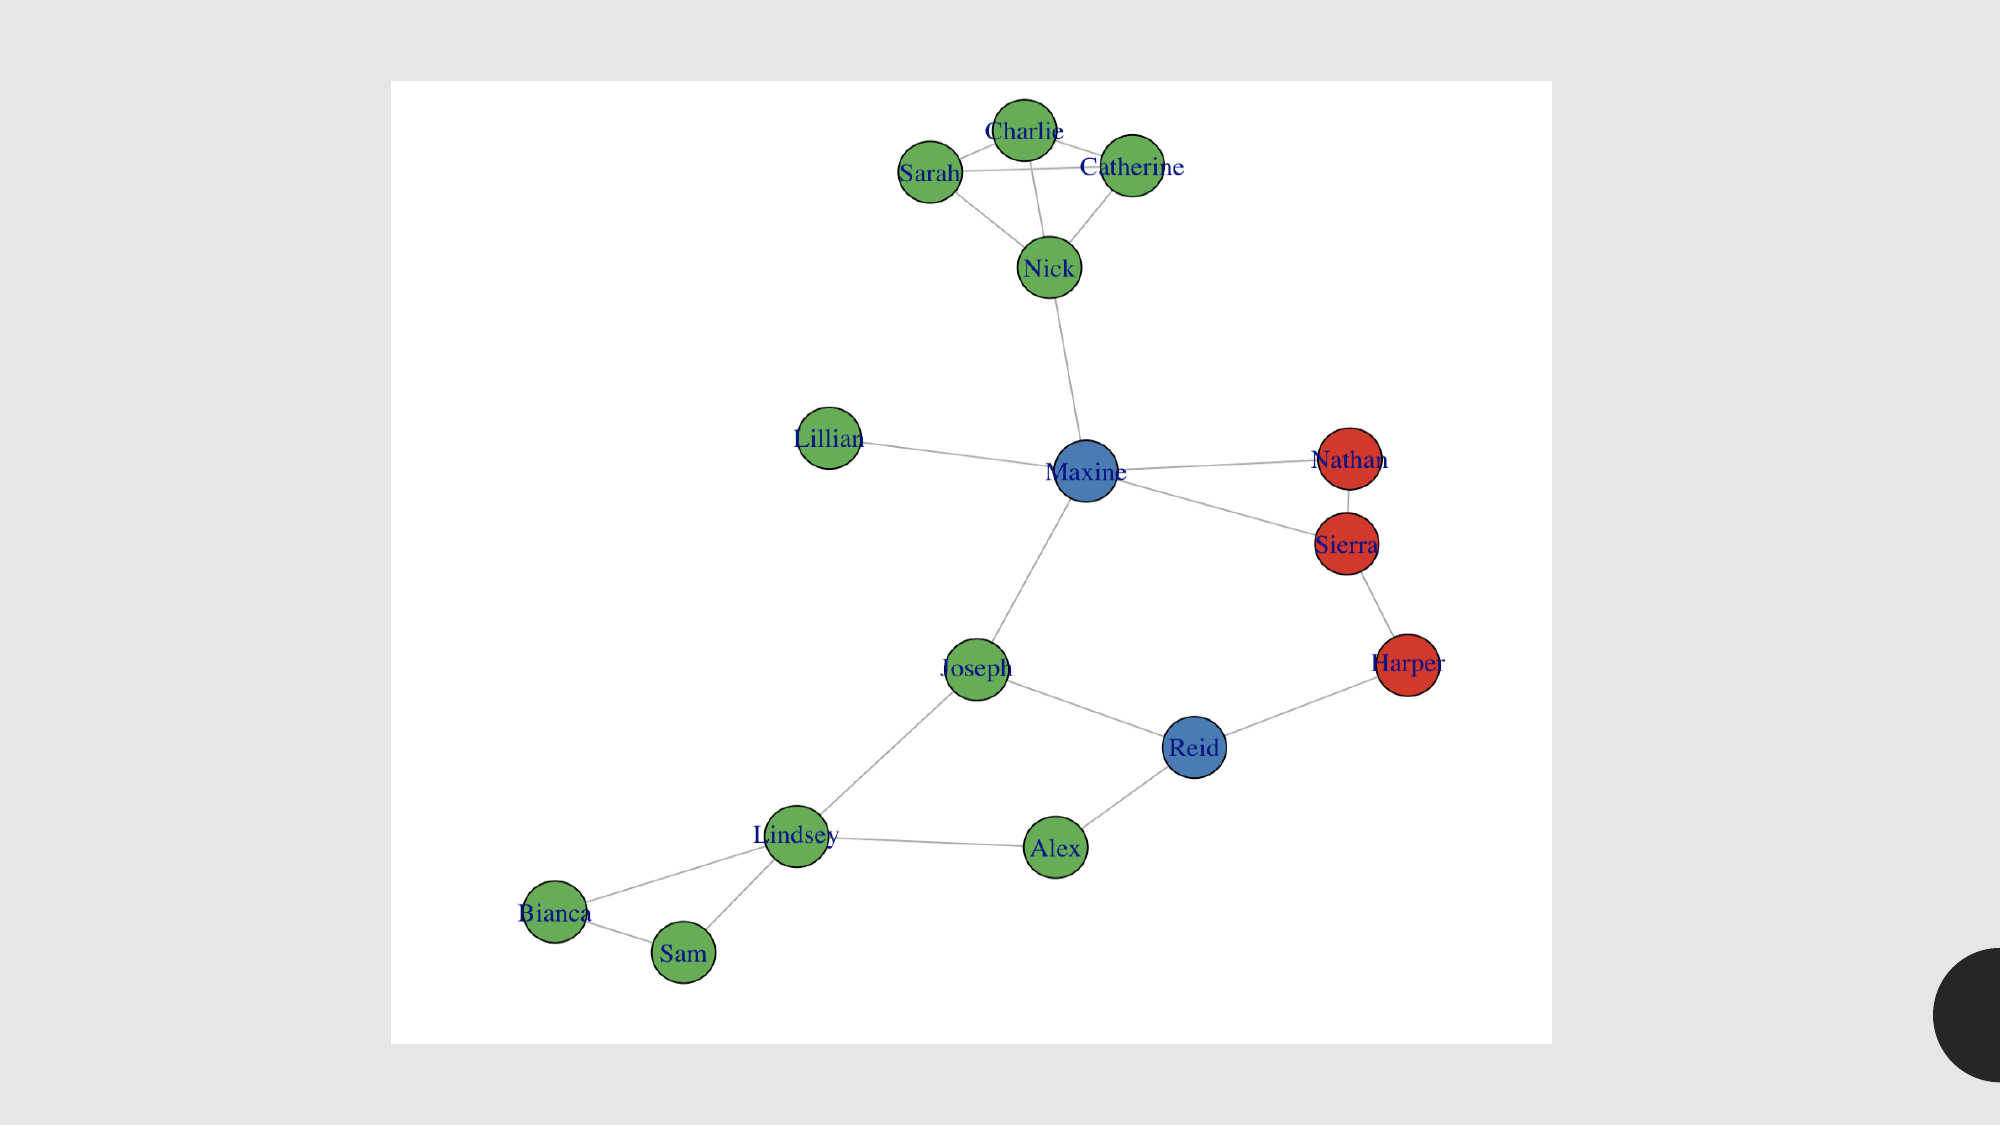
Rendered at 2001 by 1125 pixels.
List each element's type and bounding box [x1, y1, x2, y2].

list [391, 81, 1552, 1044]
